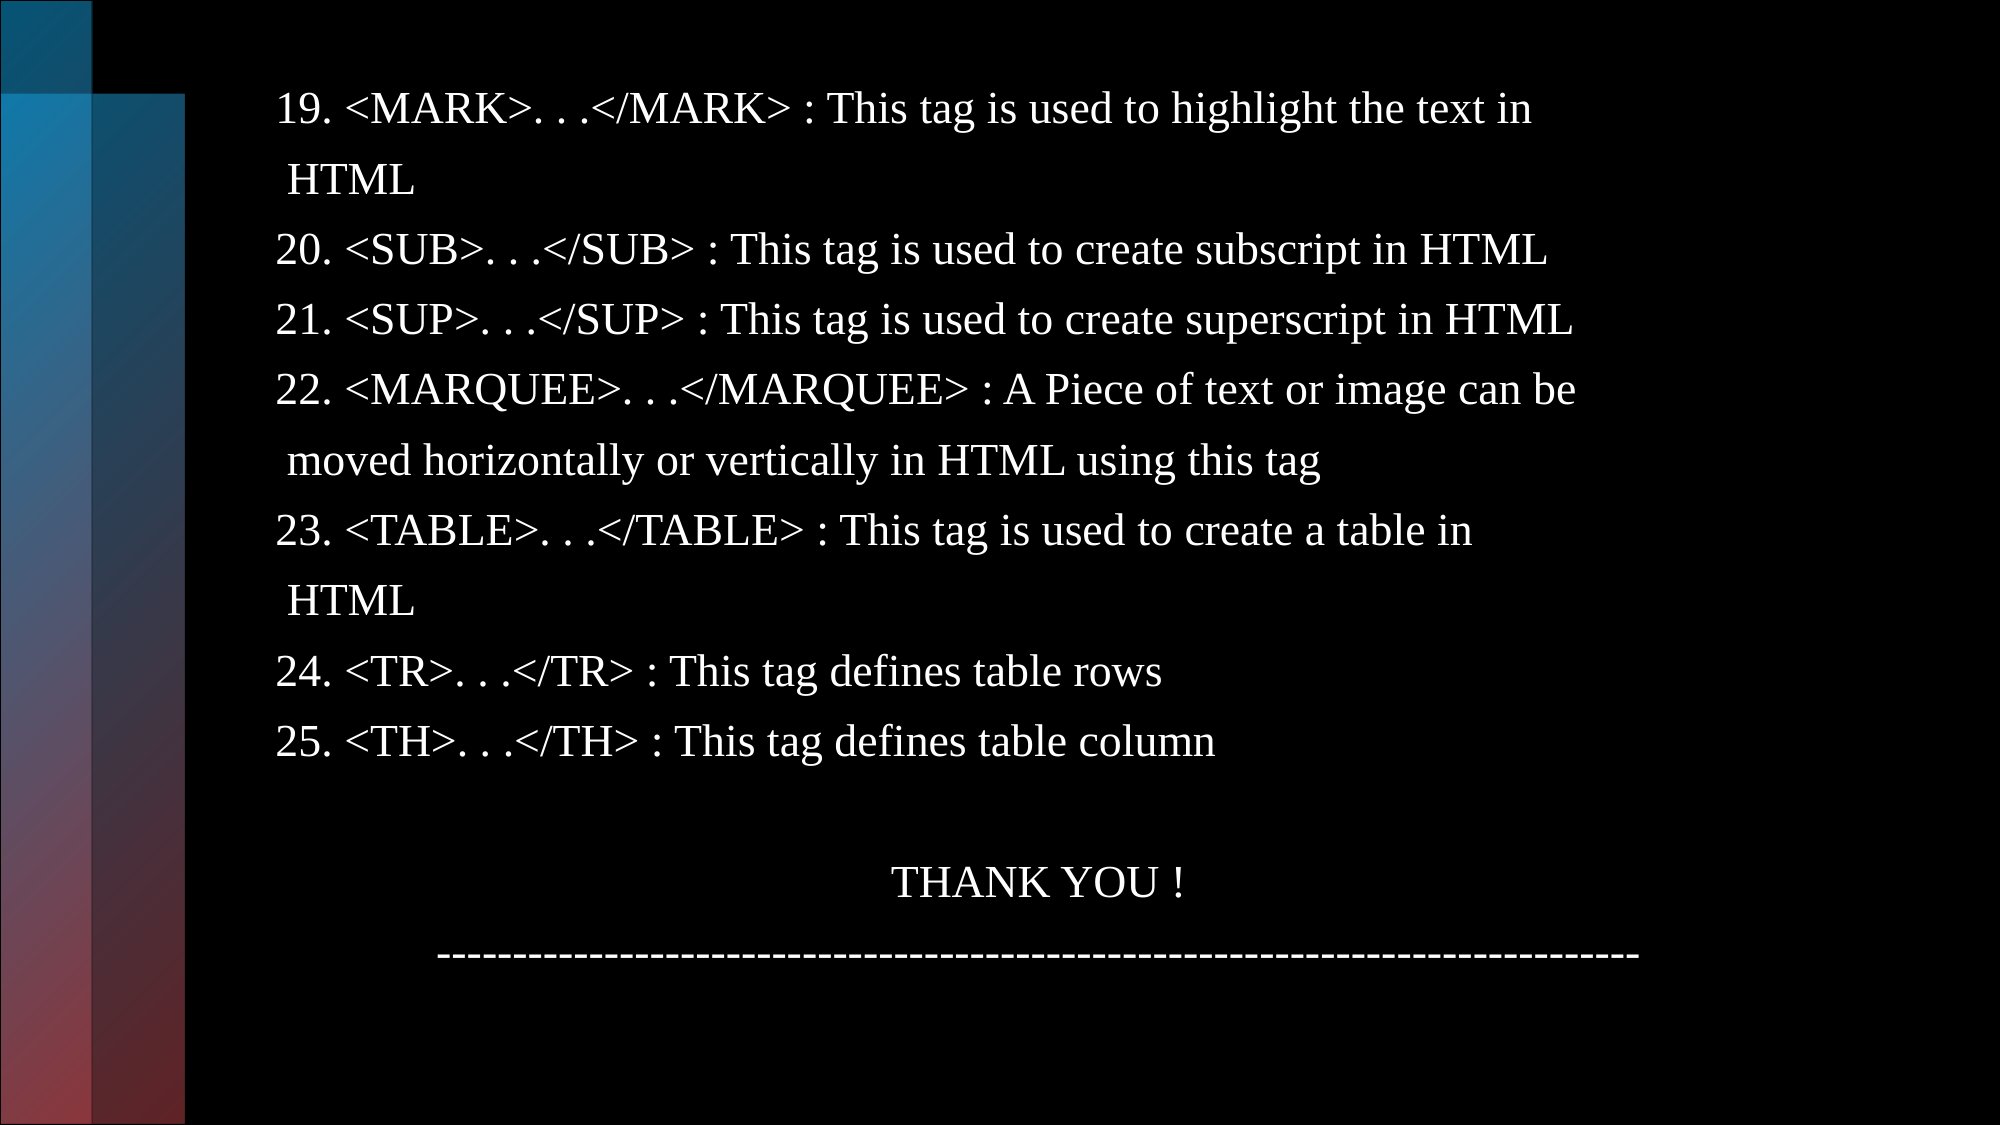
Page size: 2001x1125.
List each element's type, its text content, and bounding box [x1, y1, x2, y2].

list 19. <MARK>. . .</MARK> : This tag is used to highlight the text in HTML 20. <SUB>. . .</SUB> : This tag is used to create subscript in HTML 21. <SUP>. . .</SUP> : This tag is used to create superscript in HTML 22. <MARQUEE>. . .</MARQUEE> : A Piece of text or image can be moved horizontally or vertically in HTML using this tag 23. <TABLE>. . .</TABLE> : This tag is used to create a table in HTML 24. <TR>. . .</TR> : This tag defines table rows 25. <TH>. . .</TH> : This tag defines table column THANK YOU ! ------------------------------------------------------------------------------- [260, 76, 1817, 1035]
